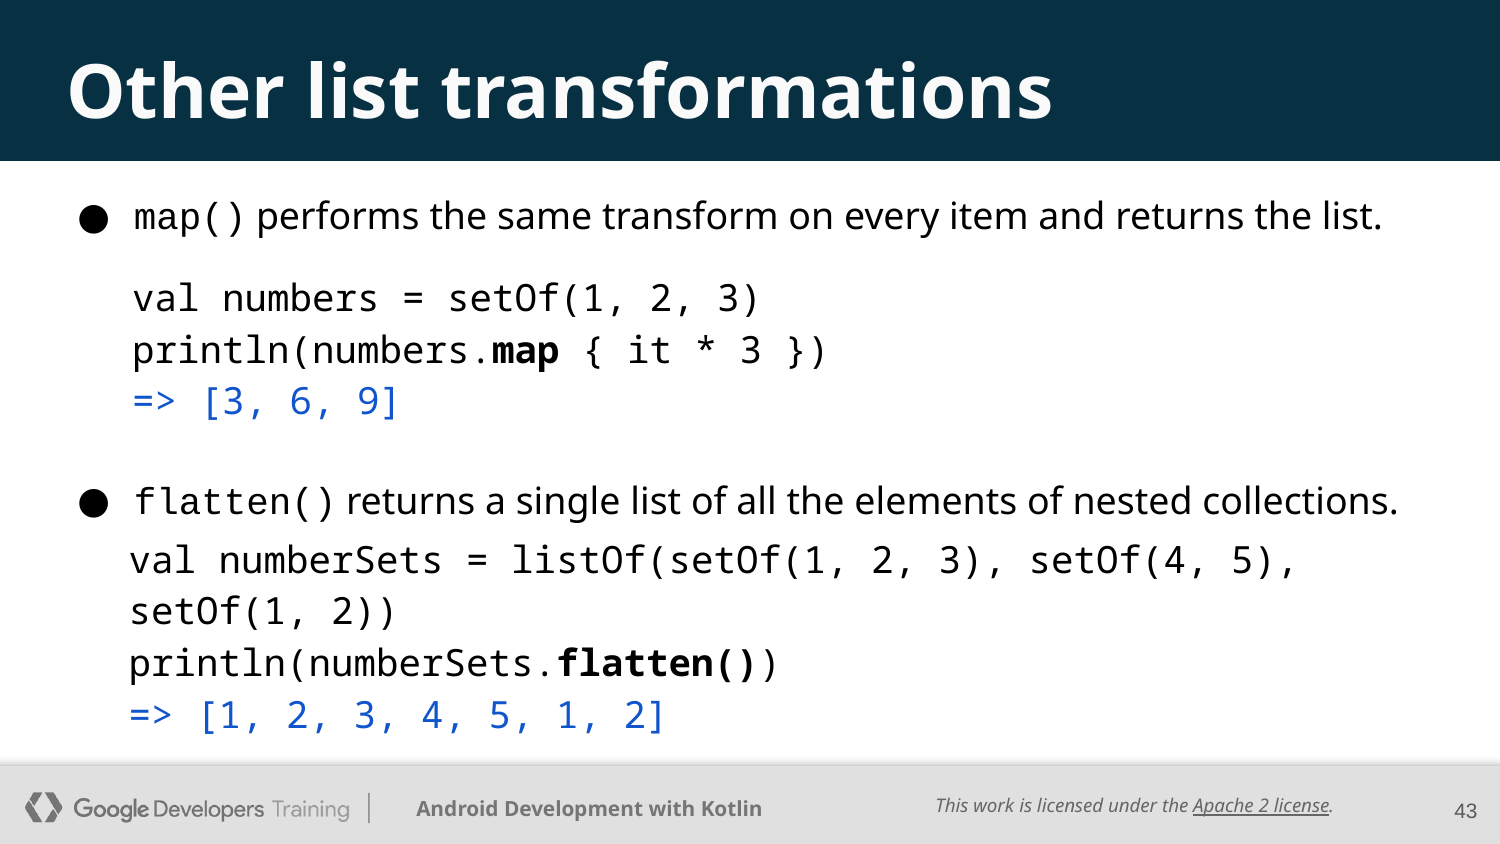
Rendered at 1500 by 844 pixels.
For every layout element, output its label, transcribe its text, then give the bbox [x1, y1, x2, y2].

slide_number ‹#› [1402, 777, 1493, 842]
text_box flatten() returns a single list of all the elements of nested collections. [43, 461, 1432, 543]
picture [0, 161, 1500, 844]
text_box map() performs the same transform on every item and returns the list. [43, 177, 1432, 258]
list val numberSets = listOf(setOf(1, 2, 3), setOf(4, 5), setOf(1, 2)) println(numberSets.flatten()) => [1, 2, 3, 4, 5, 1, 2] [113, 514, 1500, 772]
title Other list transformations [51, 28, 1449, 122]
list val numbers = setOf(1, 2, 3) println(numbers.map { it * 3 }) => [3, 6, 9] [117, 252, 869, 437]
